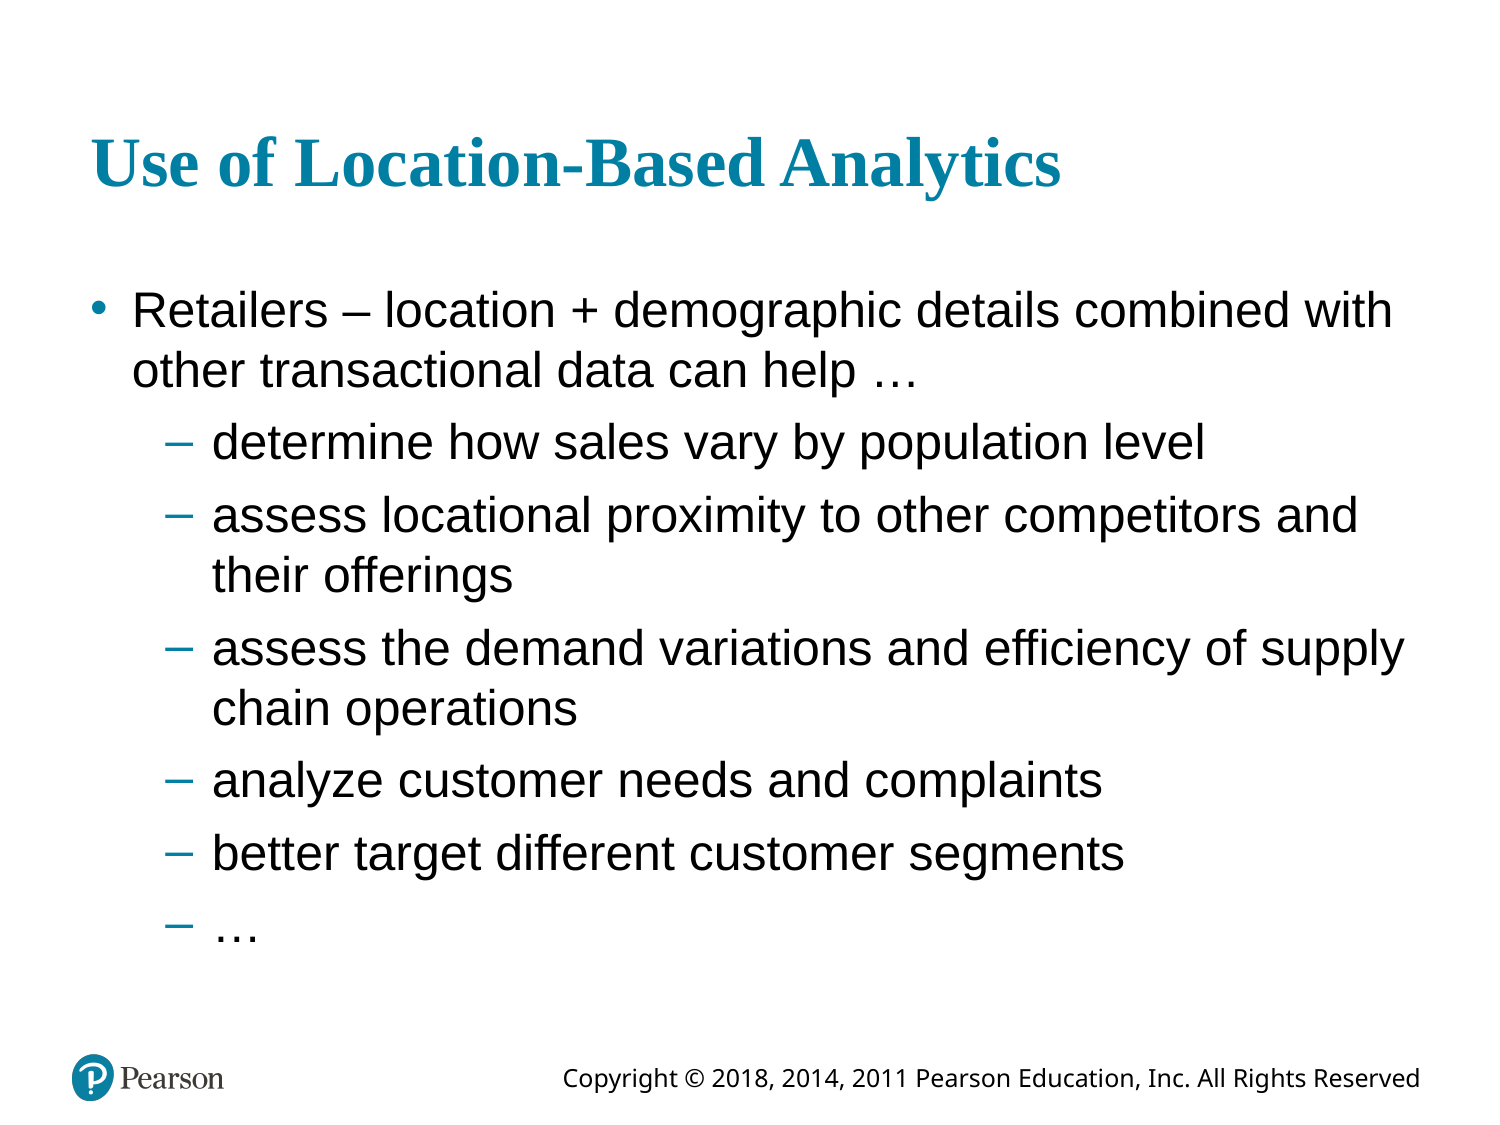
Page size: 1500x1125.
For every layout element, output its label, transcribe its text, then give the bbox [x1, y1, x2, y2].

title Use of Location-Based Analytics [75, 35, 1425, 216]
picture [72, 1054, 88, 1070]
picture [72, 1087, 83, 1101]
picture [80, 1063, 106, 1088]
list Retailers – location + demographic details combined with other transactional data can help … determine how sales vary by population level assess locational proximity to other competitors and their offerings assess the demand variations and efficiency of supply chain operations analyze customer needs and complaints better target different customer segments … [75, 262, 1425, 1005]
picture [98, 1054, 224, 1101]
